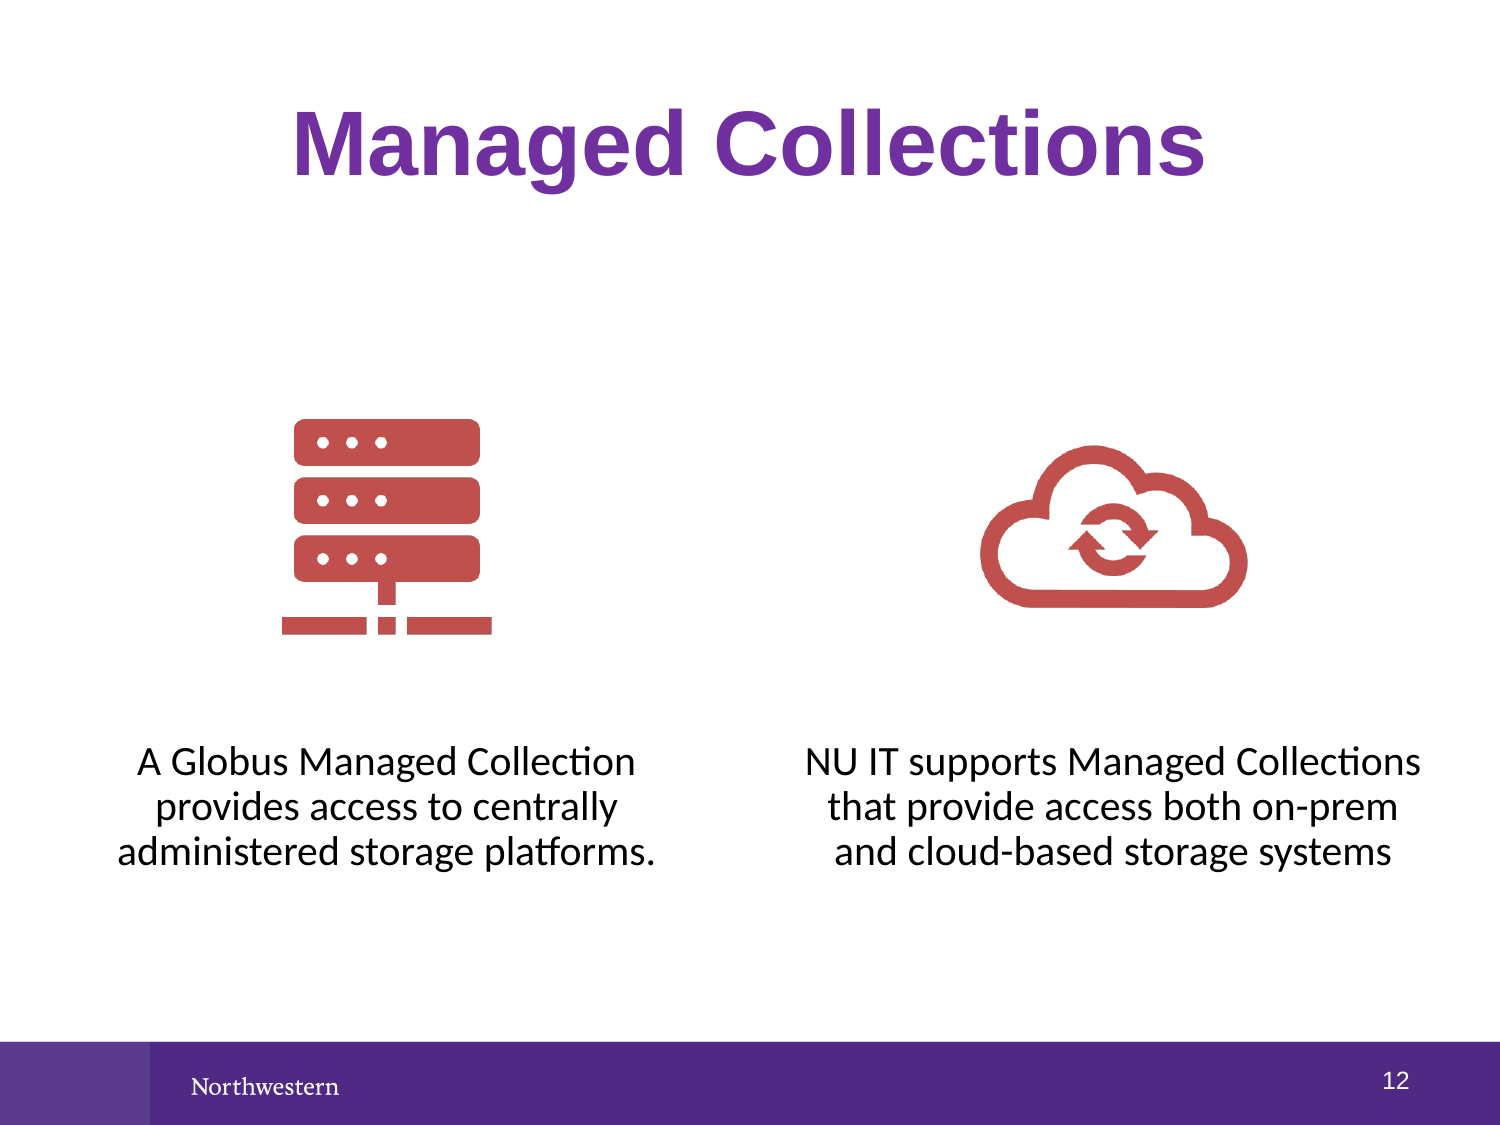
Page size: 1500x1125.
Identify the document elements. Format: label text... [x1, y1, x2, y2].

title Managed Collections [75, 45, 1425, 233]
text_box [74, 262, 1426, 1006]
slide_number 11 [1074, 1042, 1425, 1103]
picture [0, 0, 1500, 1125]
